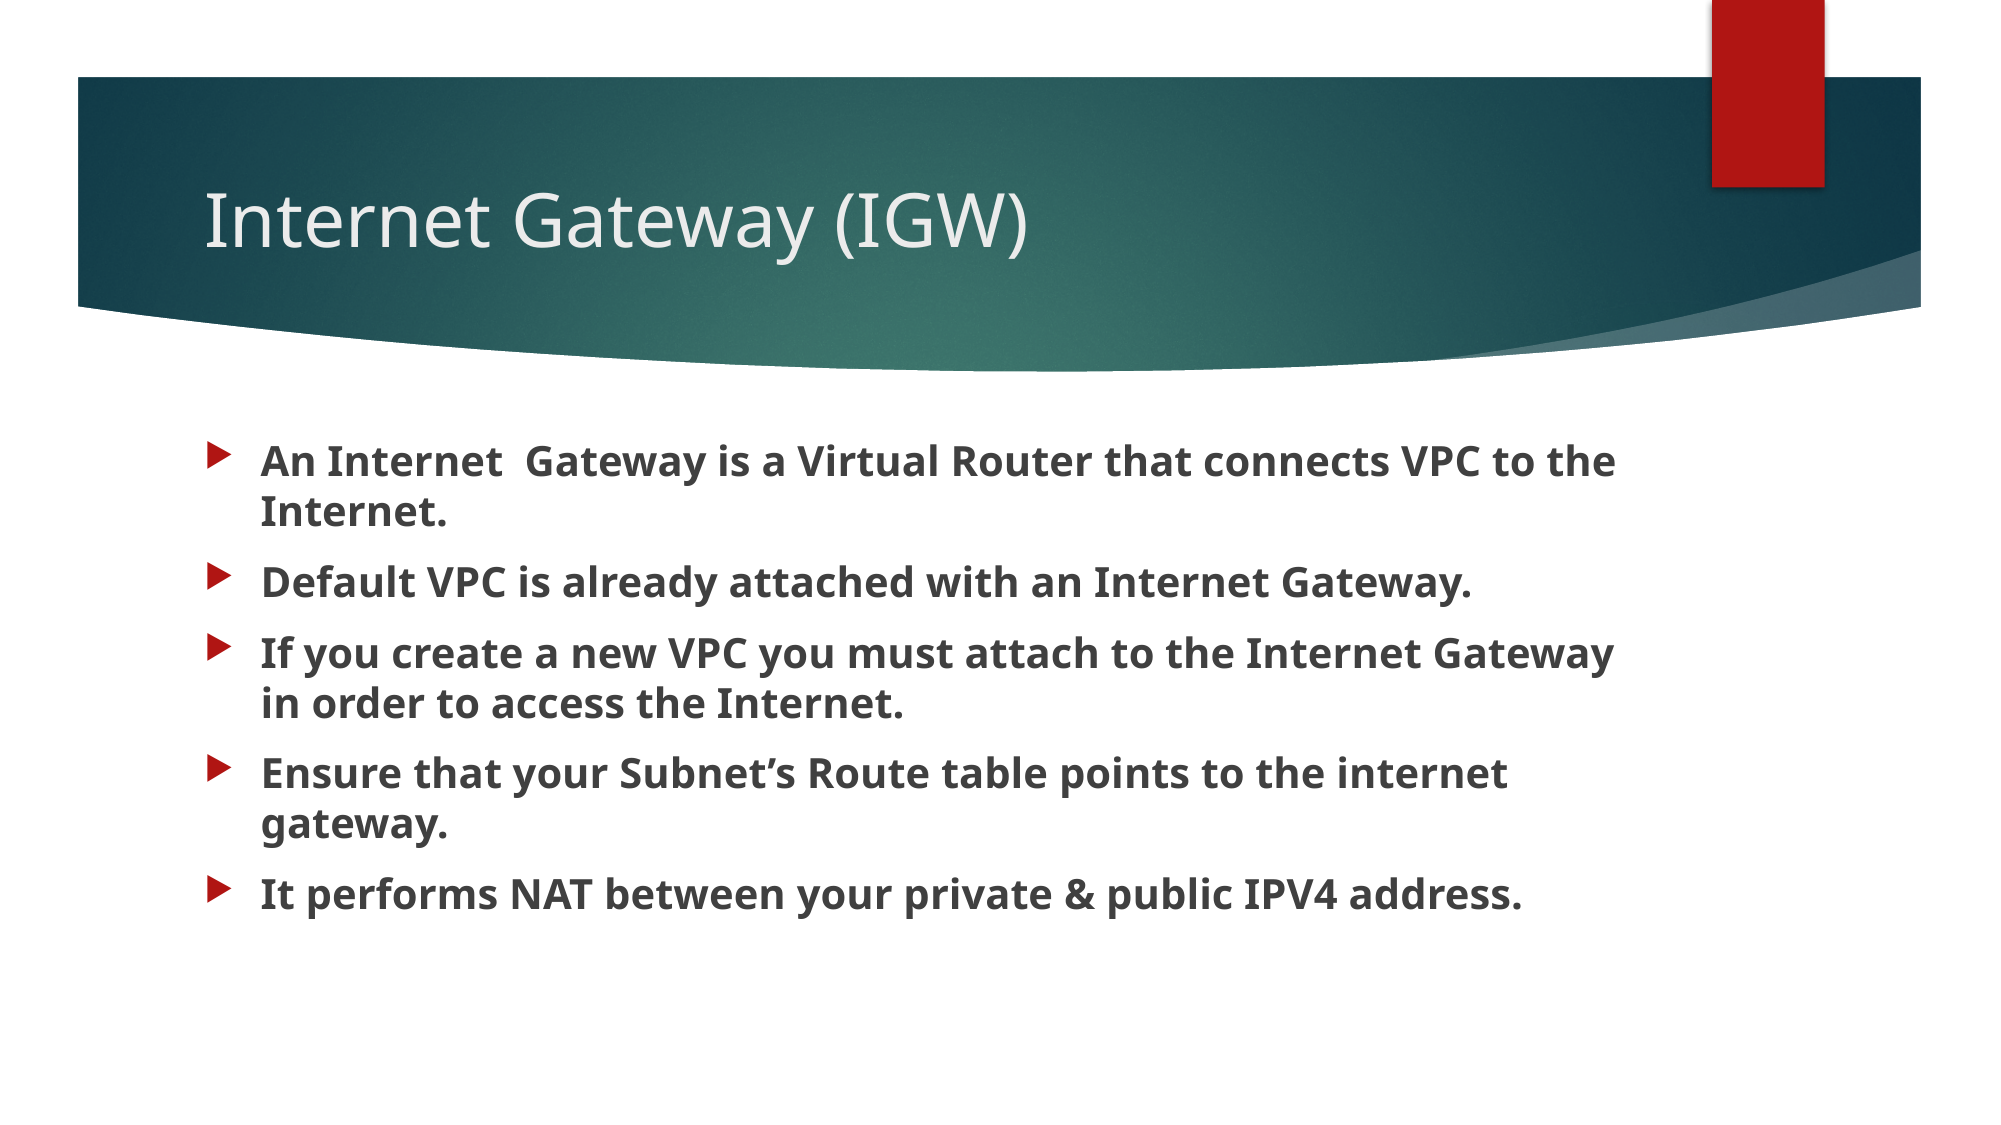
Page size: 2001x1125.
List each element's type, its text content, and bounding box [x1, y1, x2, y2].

title Internet Gateway (IGW) [189, 159, 1638, 276]
list An Internet Gateway is a Virtual Router that connects VPC to the Internet. Default VPC is already attached with an Internet Gateway. If you create a new VPC you must attach to the Internet Gateway in order to access the Internet. Ensure that your Subnet’s Route table points to the internet gateway. It performs NAT between your private & public IPV4 address. [189, 427, 1638, 838]
